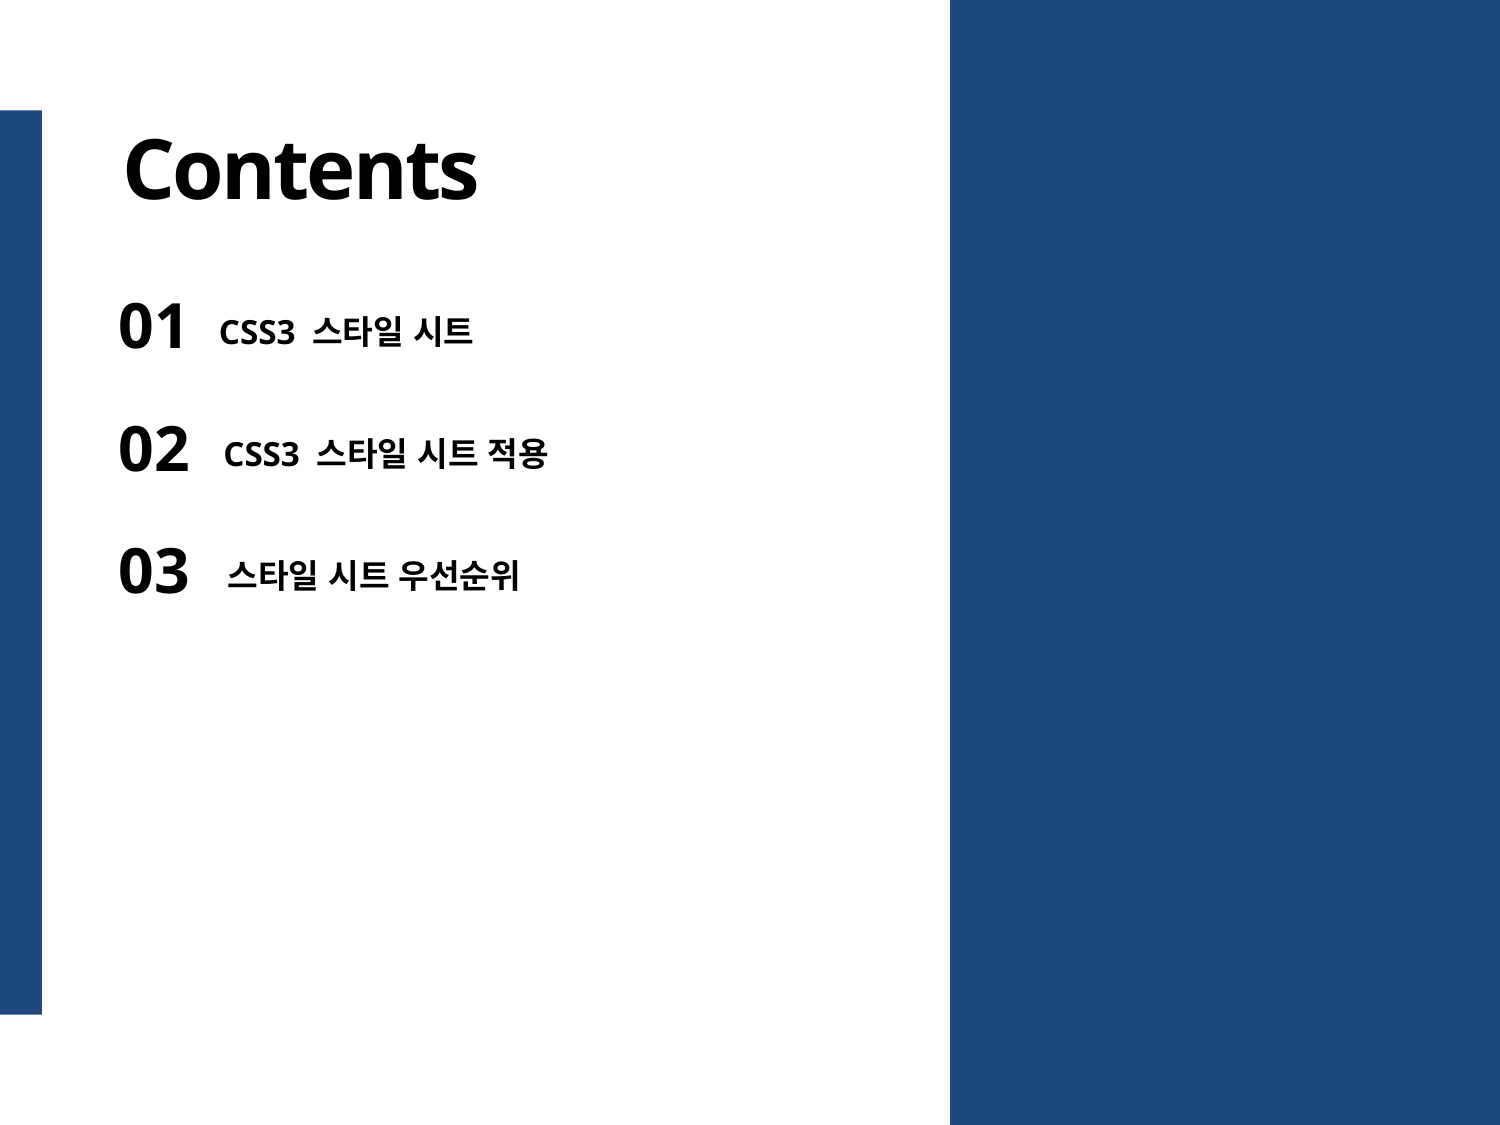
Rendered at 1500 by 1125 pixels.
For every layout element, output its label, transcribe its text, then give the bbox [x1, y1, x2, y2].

text_box [0, 110, 42, 1015]
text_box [104, 523, 554, 615]
text_box Contents [107, 108, 766, 222]
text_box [104, 401, 577, 493]
text_box [950, 0, 1500, 1125]
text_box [104, 278, 498, 371]
